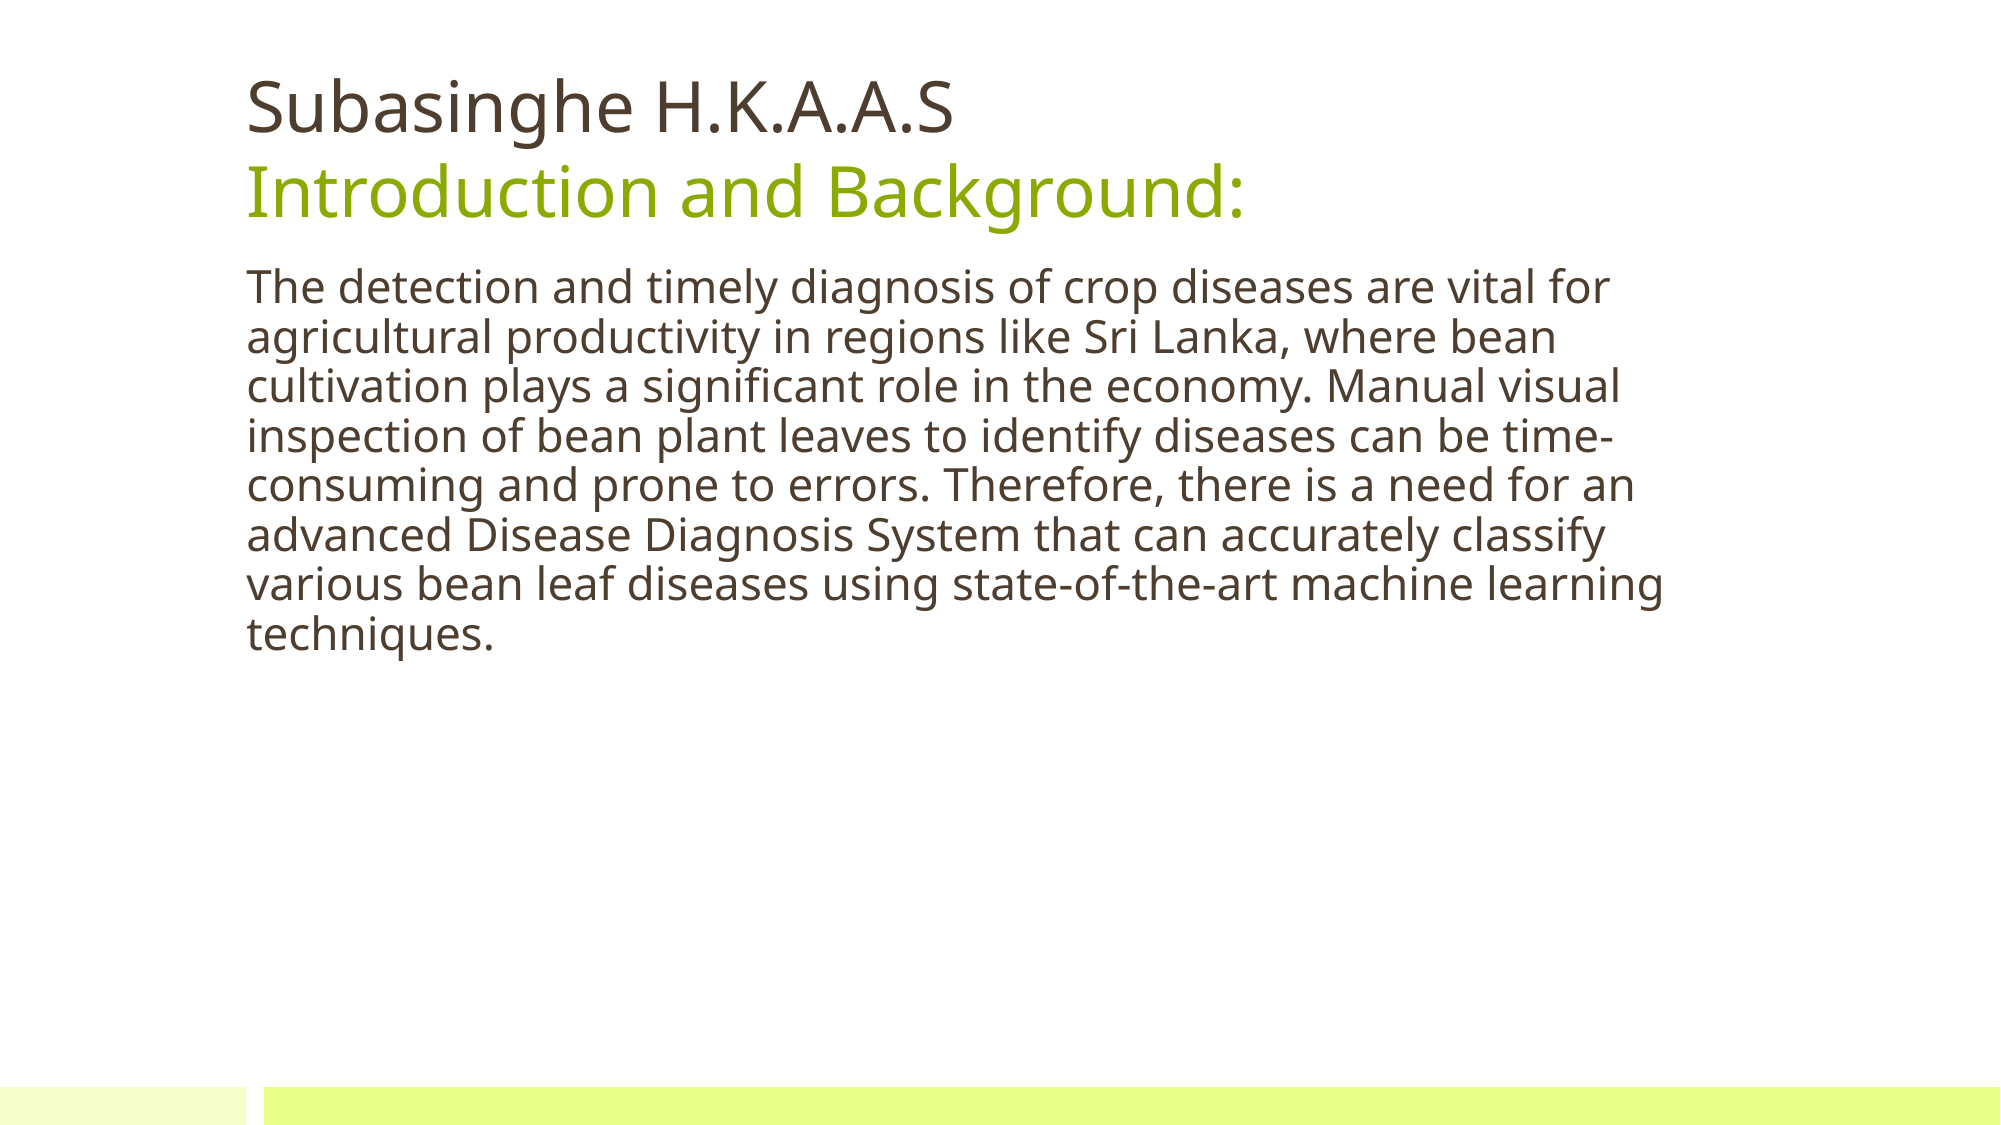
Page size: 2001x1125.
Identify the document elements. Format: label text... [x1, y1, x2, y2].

list The detection and timely diagnosis of crop diseases are vital for agricultural productivity in regions like Sri Lanka, where bean cultivation plays a significant role in the economy. Manual visual inspection of bean plant leaves to identify diseases can be time-consuming and prone to errors. Therefore, there is a need for an advanced Disease Diagnosis System that can accurately classify various bean leaf diseases using state-of-the-art machine learning techniques. [231, 256, 1769, 1015]
title Subasinghe H.K.A.A.S Introduction and Background: [231, 45, 1769, 240]
